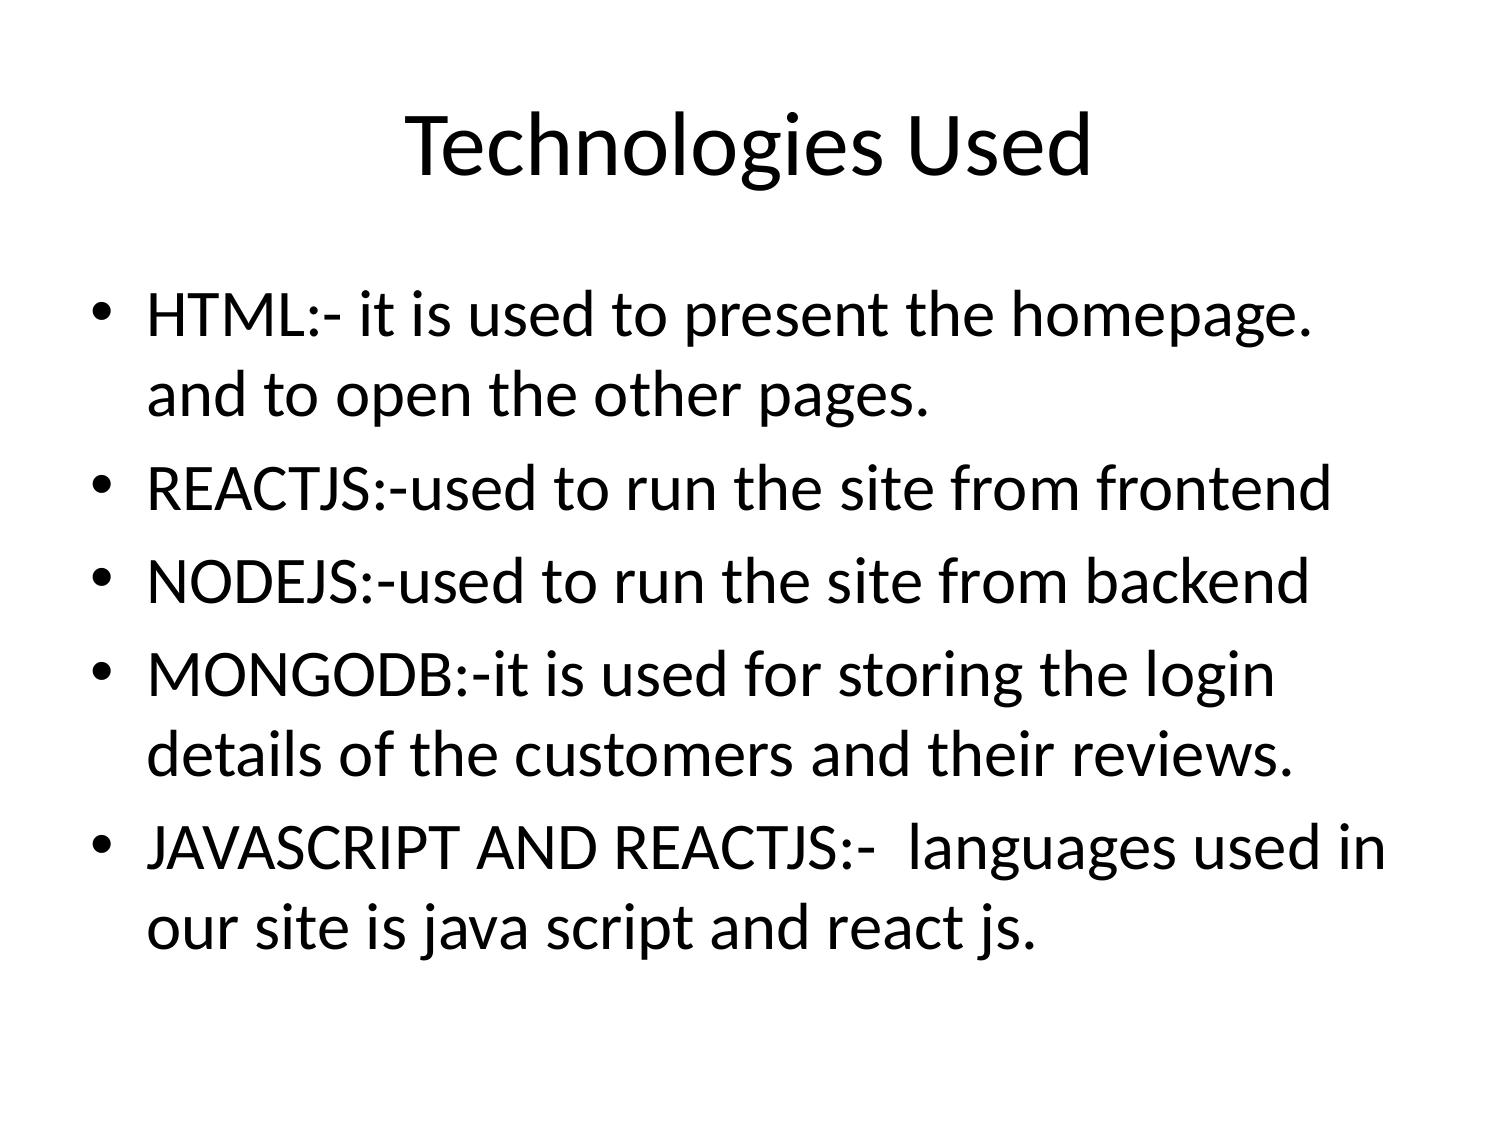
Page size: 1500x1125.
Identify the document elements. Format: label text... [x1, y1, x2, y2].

list HTML:- it is used to present the homepage. and to open the other pages. REACTJS:-used to run the site from frontend NODEJS:-used to run the site from backend MONGODB:-it is used for storing the login details of the customers and their reviews. JAVASCRIPT AND REACTJS:- languages used in our site is java script and react js. [75, 262, 1425, 1005]
title Technologies Used [75, 45, 1425, 233]
